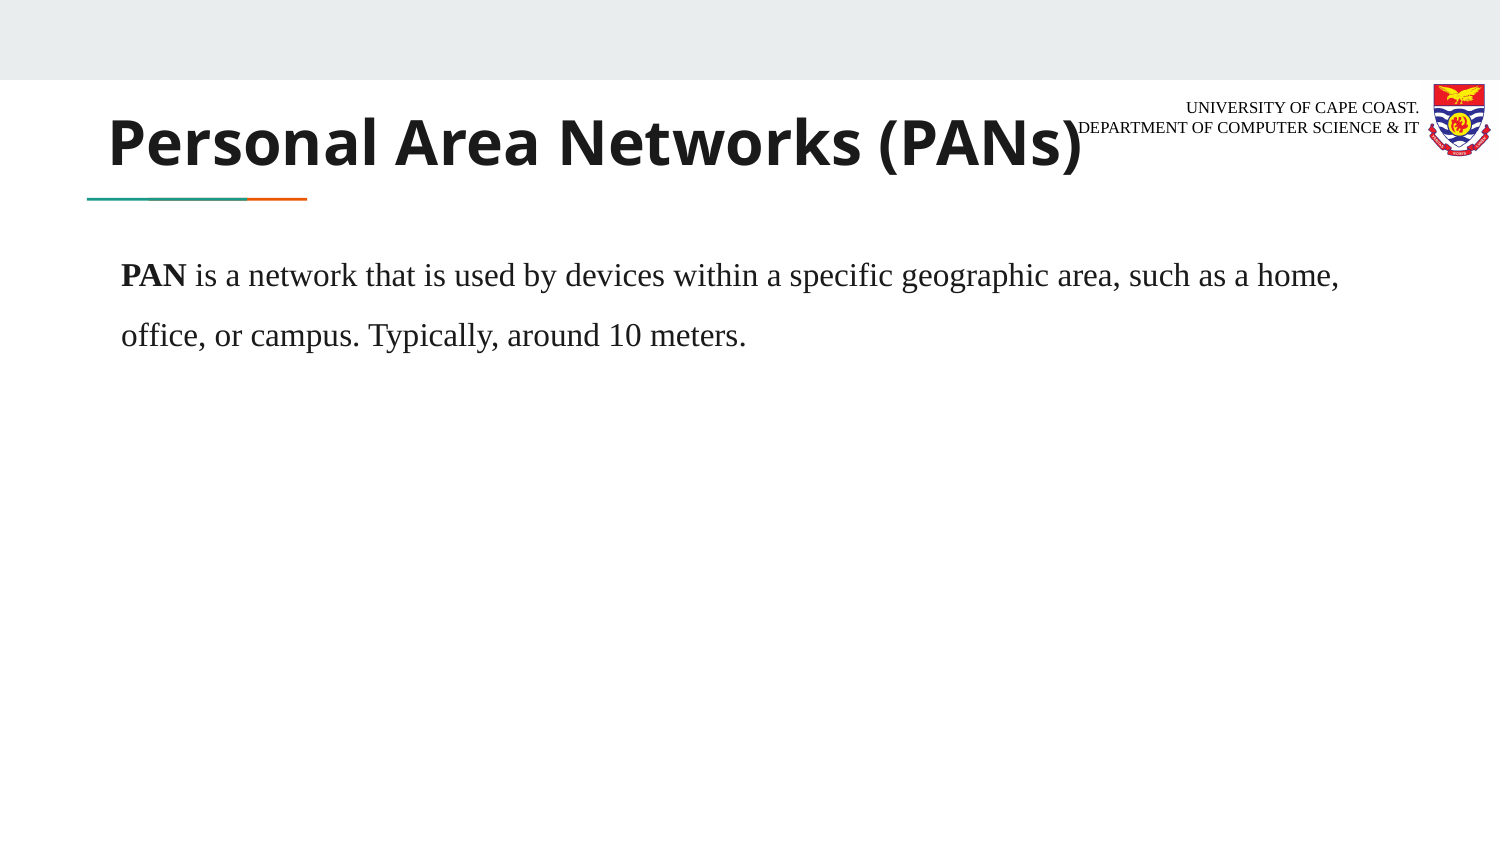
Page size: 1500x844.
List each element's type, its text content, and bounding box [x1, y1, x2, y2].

picture [1419, 80, 1500, 161]
title Personal Area Networks (PANs) [92, 87, 1354, 176]
list PAN is a network that is used by devices within a specific geographic area, such as a home, office, or campus. Typically, around 10 meters. [106, 218, 1368, 830]
